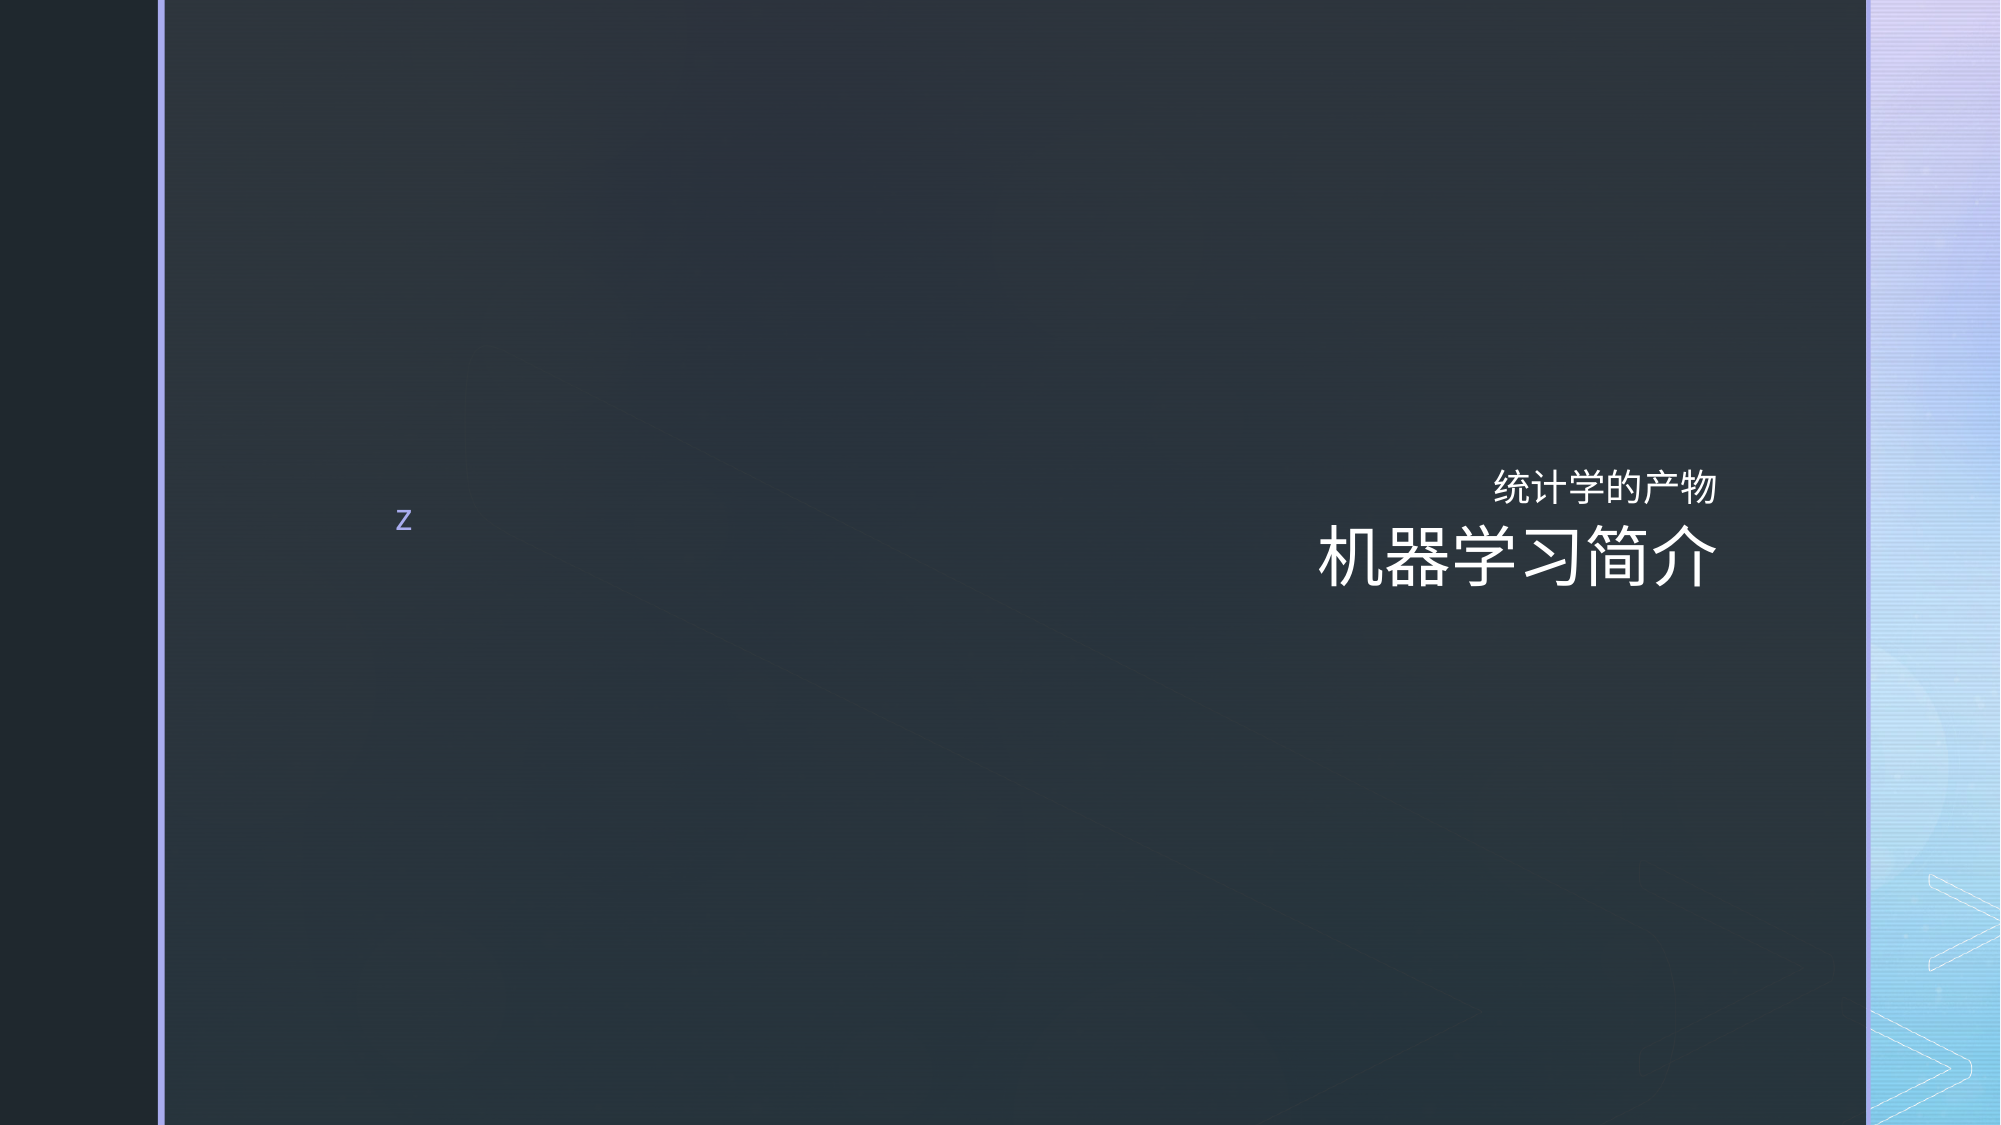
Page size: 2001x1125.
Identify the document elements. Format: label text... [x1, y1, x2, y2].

picture [1871, 0, 2001, 1125]
title 机器学习简介 [428, 516, 1734, 750]
list 统计学的产物 [455, 372, 1734, 517]
